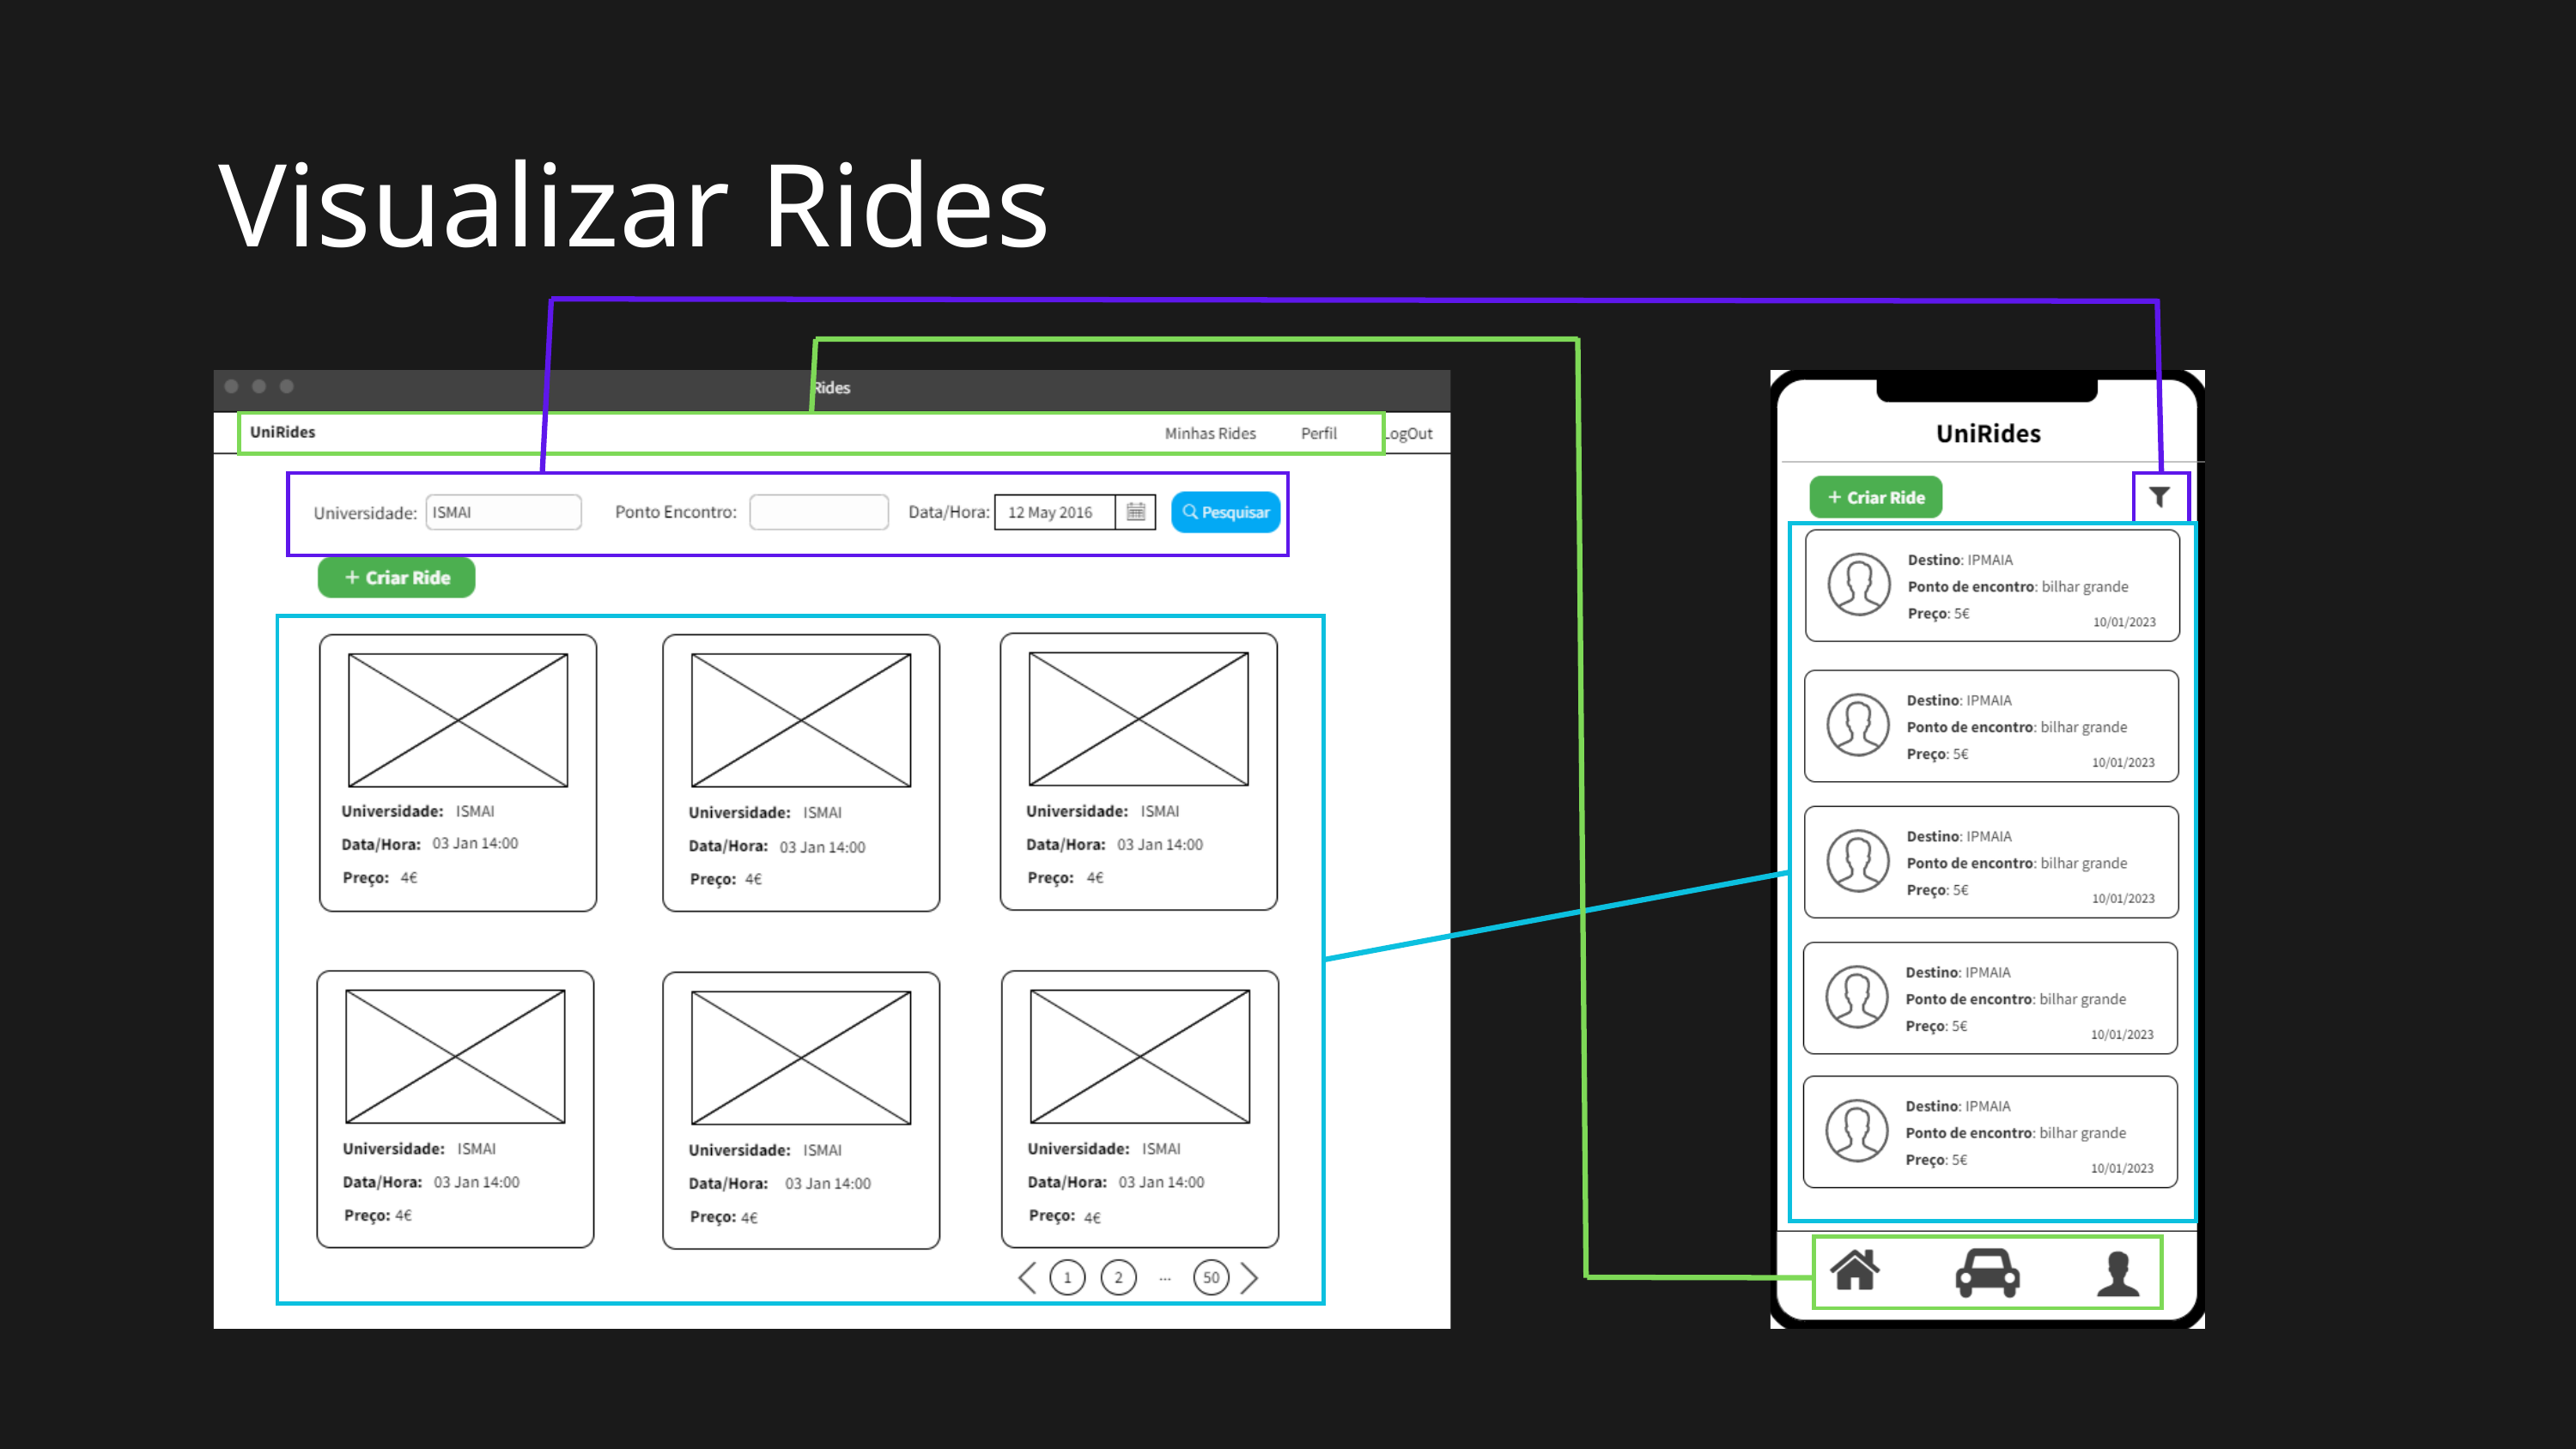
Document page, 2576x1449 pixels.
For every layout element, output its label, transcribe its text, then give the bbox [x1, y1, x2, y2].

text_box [239, 412, 1384, 454]
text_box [276, 615, 1324, 1304]
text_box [1814, 1235, 2162, 1309]
text_box [1770, 370, 2205, 1329]
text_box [1789, 523, 2196, 1222]
text_box [213, 370, 1451, 1329]
text_box Visualizar Rides [218, 132, 1377, 270]
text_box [2133, 472, 2190, 521]
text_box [287, 472, 1289, 556]
